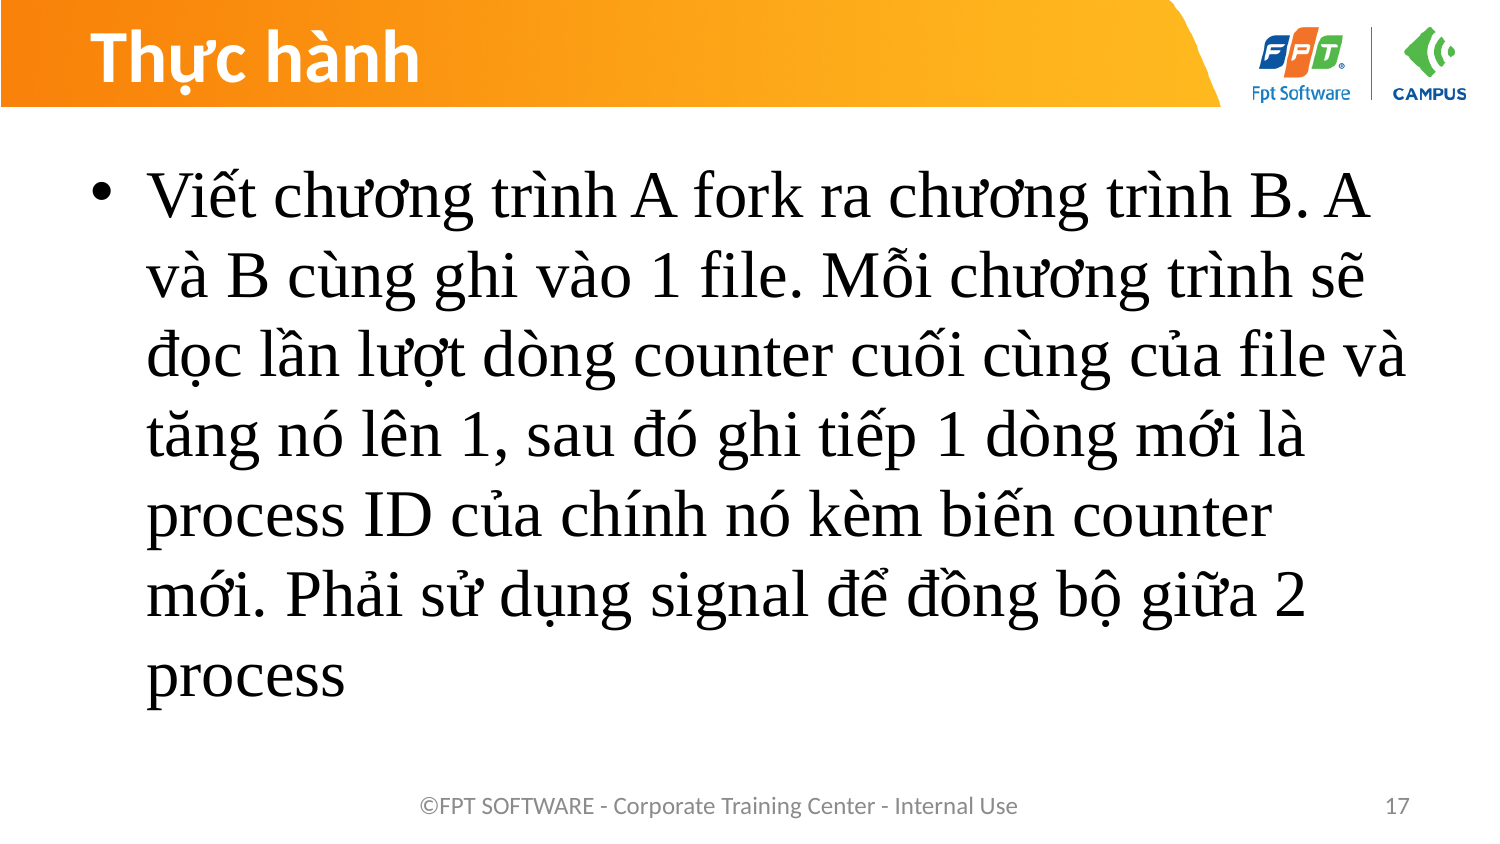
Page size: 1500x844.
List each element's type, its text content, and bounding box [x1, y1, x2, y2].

footer ©FPT SOFTWARE - Corporate Training Center - Internal Use [395, 782, 1043, 827]
title Thực hành [75, 0, 1176, 106]
slide_number 17 [1074, 782, 1425, 827]
list Viết chương trình A fork ra chương trình B. A và B cùng ghi vào 1 file. Mỗi chương trình sẽ đọc lần lượt dòng counter cuối cùng của file và tăng nó lên 1, sau đó ghi tiếp 1 dòng mới là process ID của chính nó kèm biến counter mới. Phải sử dụng signal để đồng bộ giữa 2 process [75, 142, 1425, 754]
picture [1, 0, 1499, 844]
